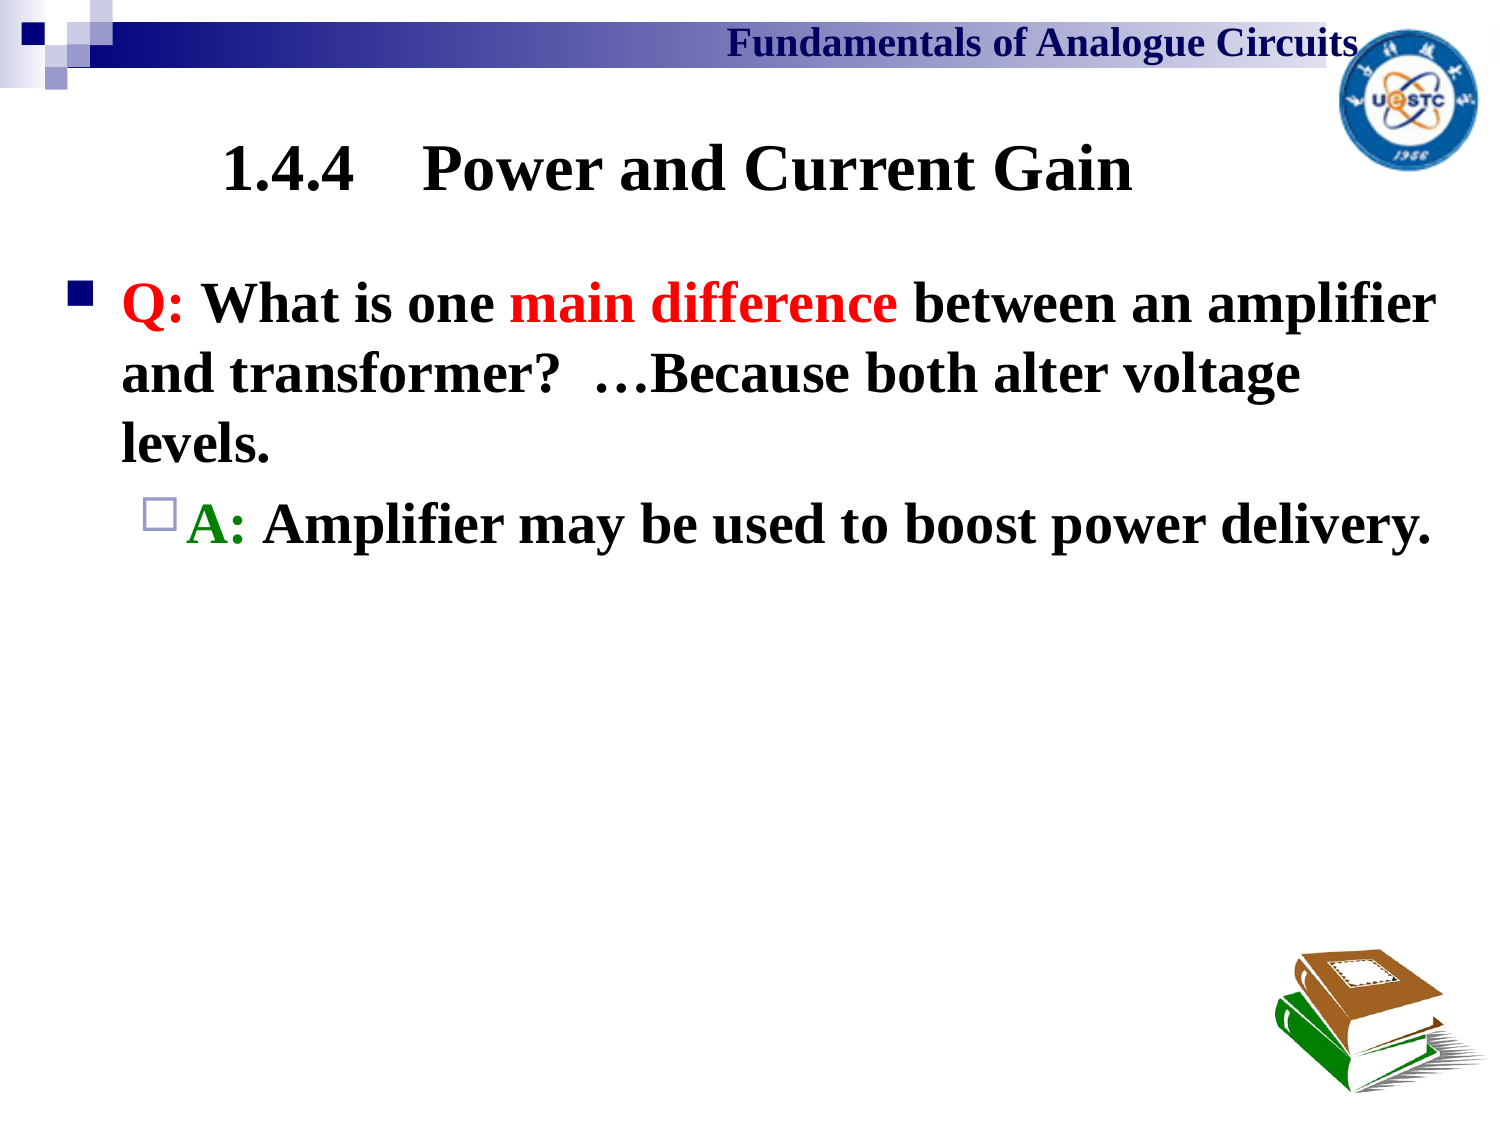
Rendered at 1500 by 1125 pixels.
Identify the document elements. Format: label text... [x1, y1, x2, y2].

text_box Fundamentals of Analogue Circuits [723, 12, 1326, 67]
picture [1274, 949, 1488, 1093]
text_box Q: What is one main difference between an amplifier and transformer? …Because both alter voltage levels. A: Amplifier may be used to boost power delivery. [49, 256, 1463, 587]
text_box 1.4.4 Power and Current Gain [206, 116, 1245, 230]
picture [1326, 4, 1493, 183]
